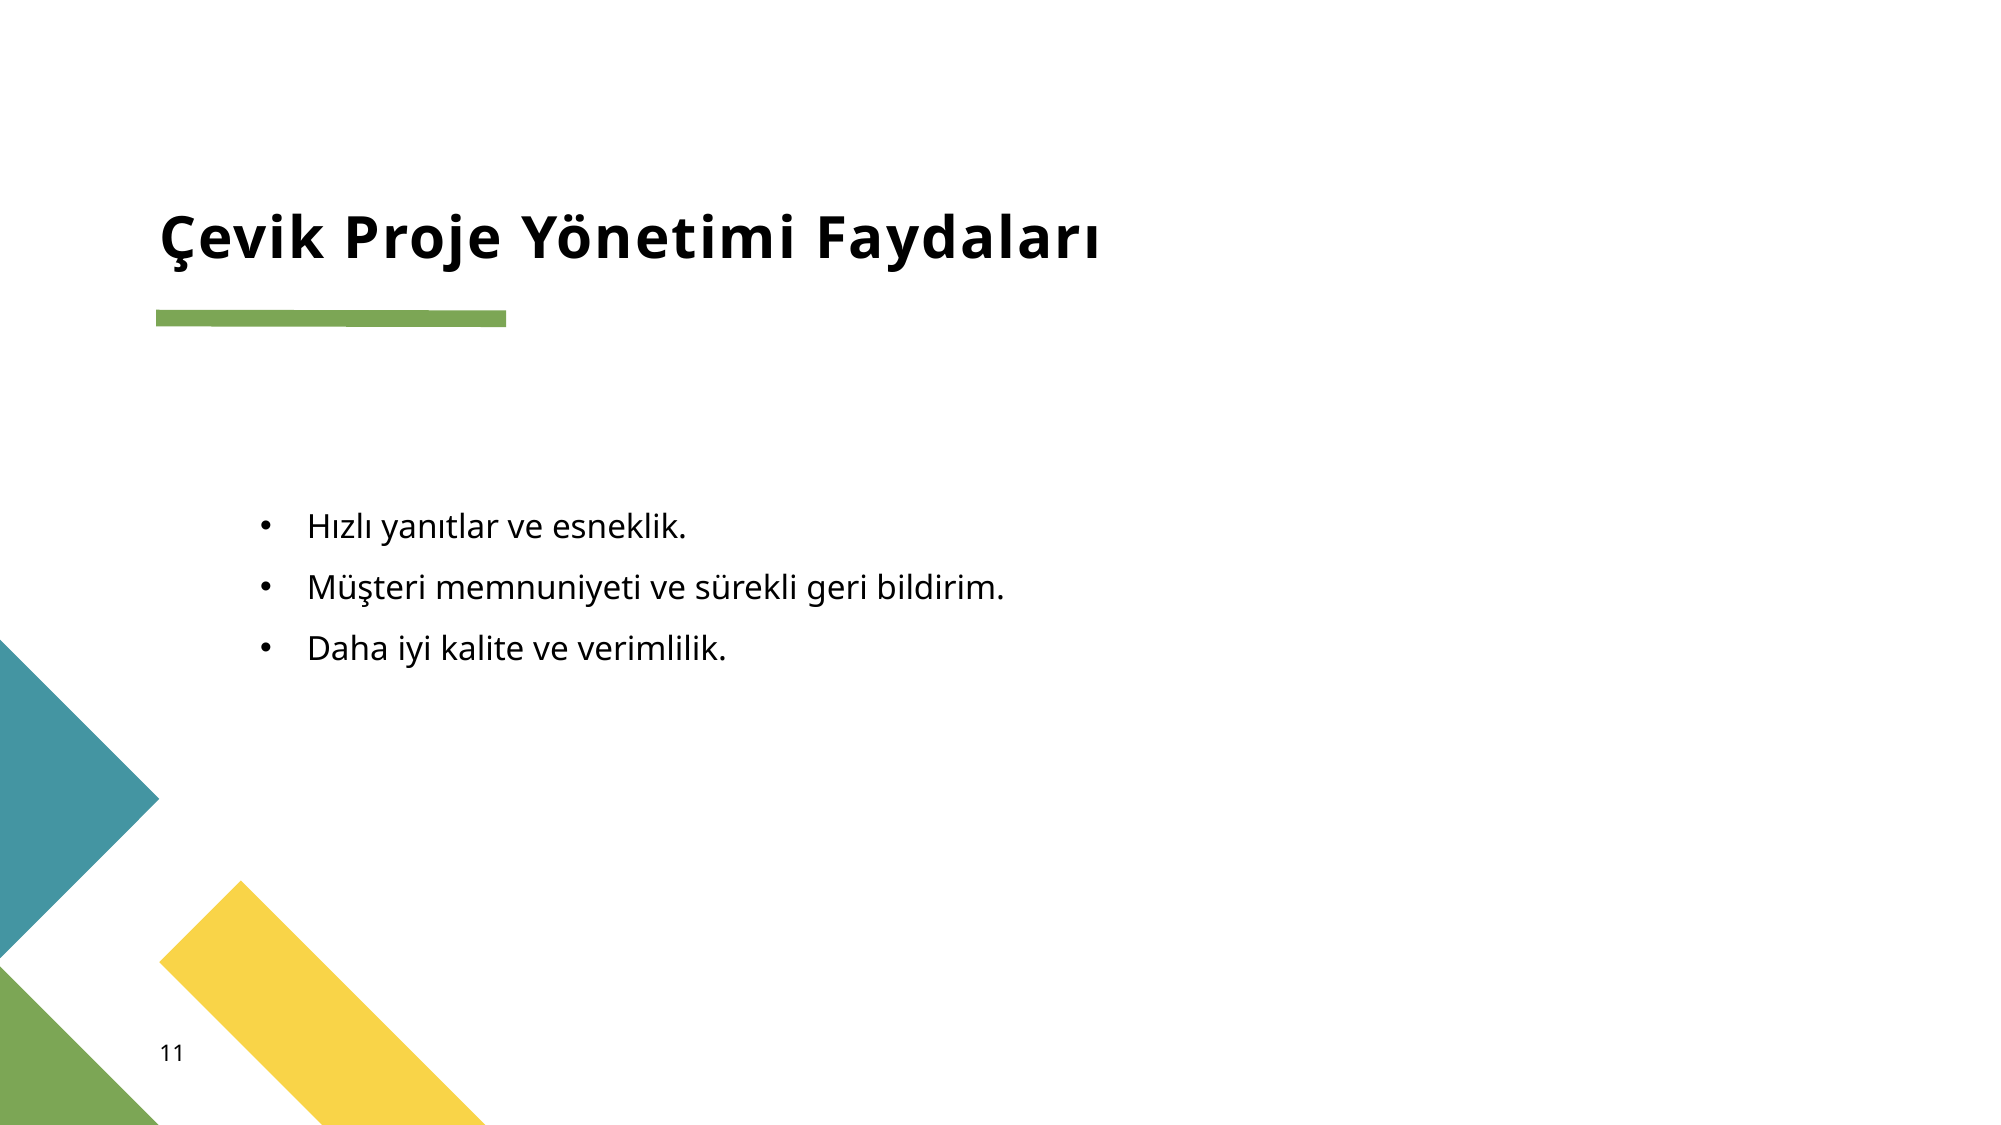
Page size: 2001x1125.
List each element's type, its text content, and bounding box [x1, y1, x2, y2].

slide_number 11 [159, 1038, 246, 1080]
list Hızlı yanıtlar ve esneklik. Müşteri memnuniyeti ve sürekli geri bildirim. Daha iyi kalite ve verimlilik. [260, 444, 1740, 866]
title Çevik Proje Yönetimi Faydaları [159, 170, 1579, 272]
